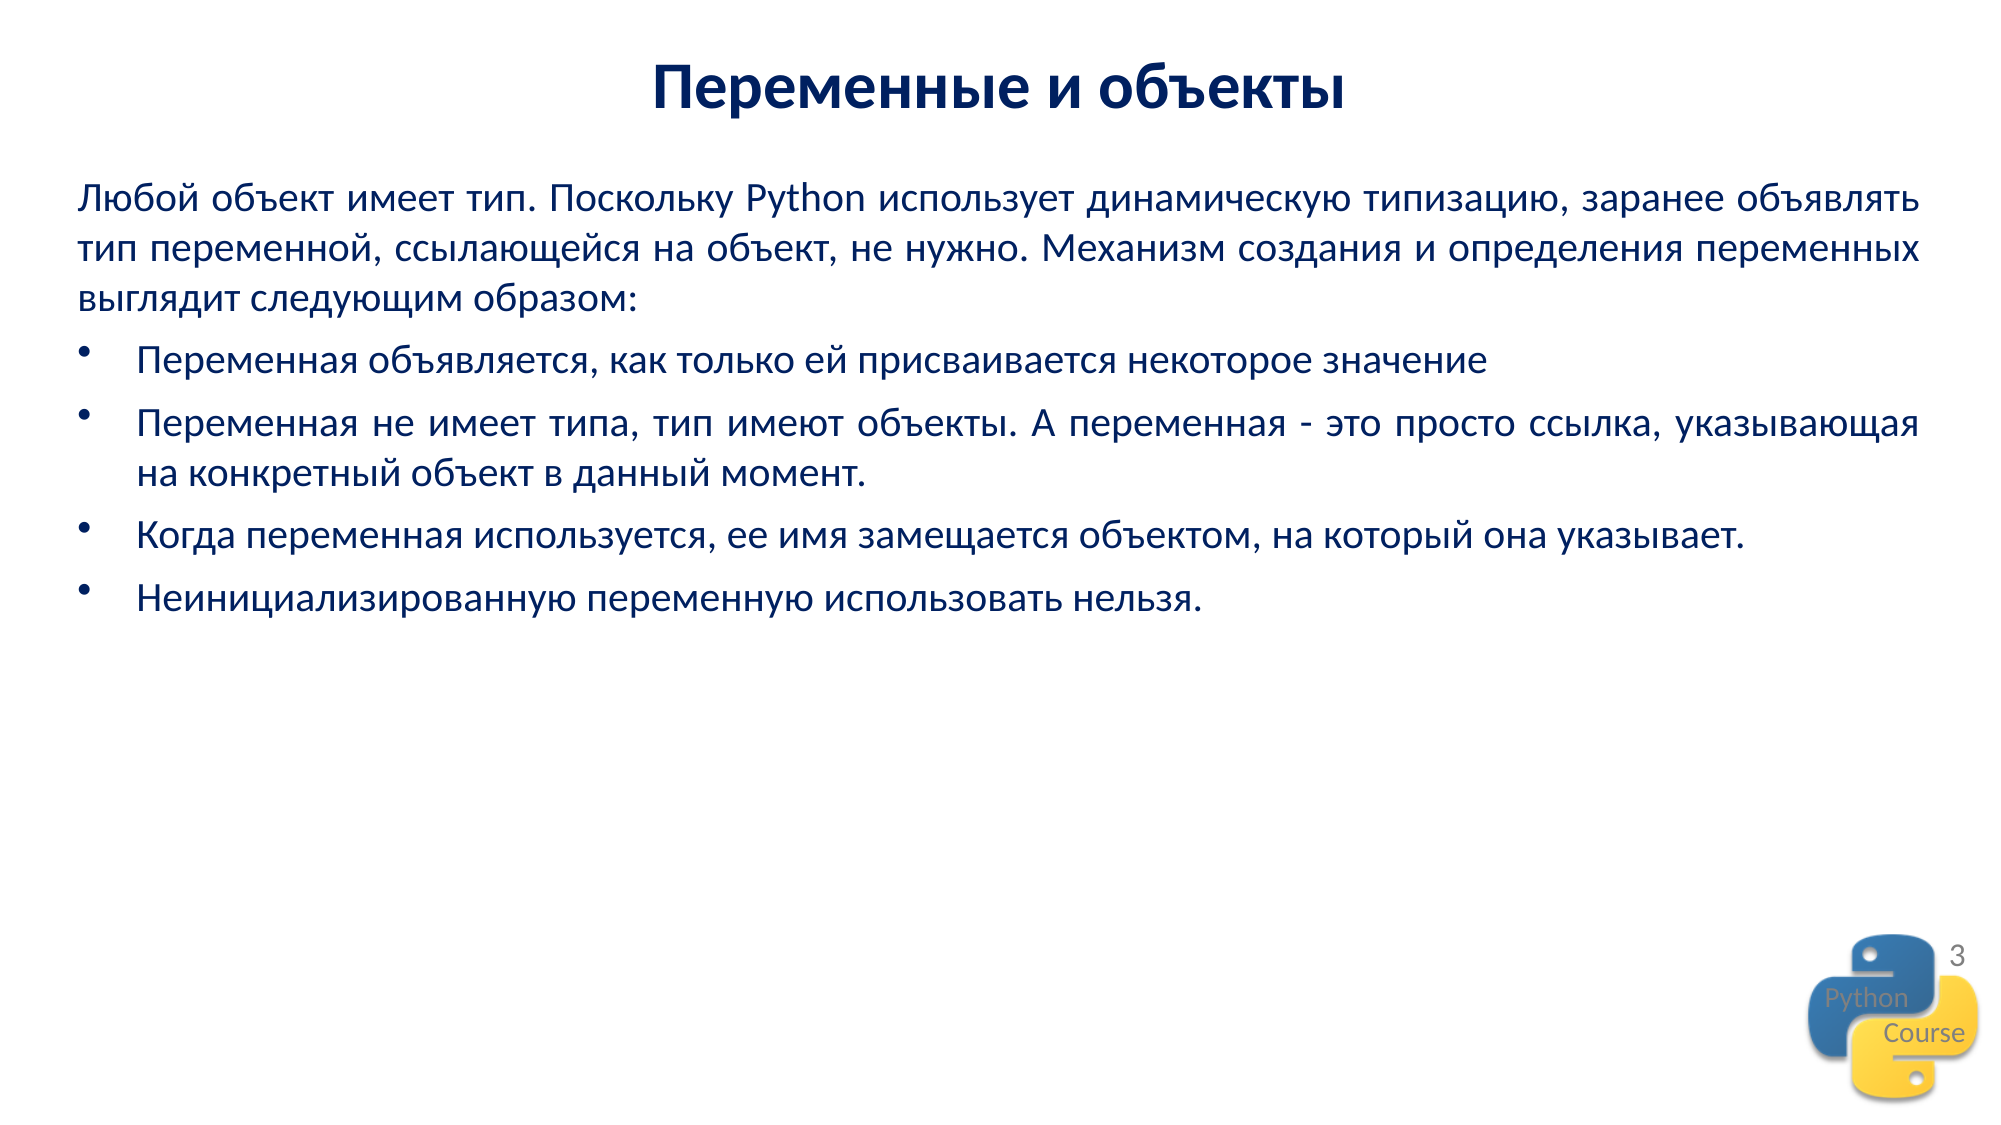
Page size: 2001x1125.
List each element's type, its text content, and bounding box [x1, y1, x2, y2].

text_box Любой объект имеет тип. Поскольку Python использует динамическую типизацию, заранее объявлять тип переменной, ссылающейся на объект, не нужно. Механизм создания и определения переменных выглядит следующим образом: Переменная объявляется, как только ей присваивается некоторое значение Переменная не имеет типа, тип имеют объекты. А переменная - это просто ссылка, указывающая на конкретный объект в данный момент. Когда переменная используется, ее имя замещается объектом, на который она указывает. Неинициализированную переменную использовать нельзя. [62, 162, 1936, 1097]
title Переменные и объекты [0, 34, 2000, 149]
picture [1801, 932, 1985, 1110]
